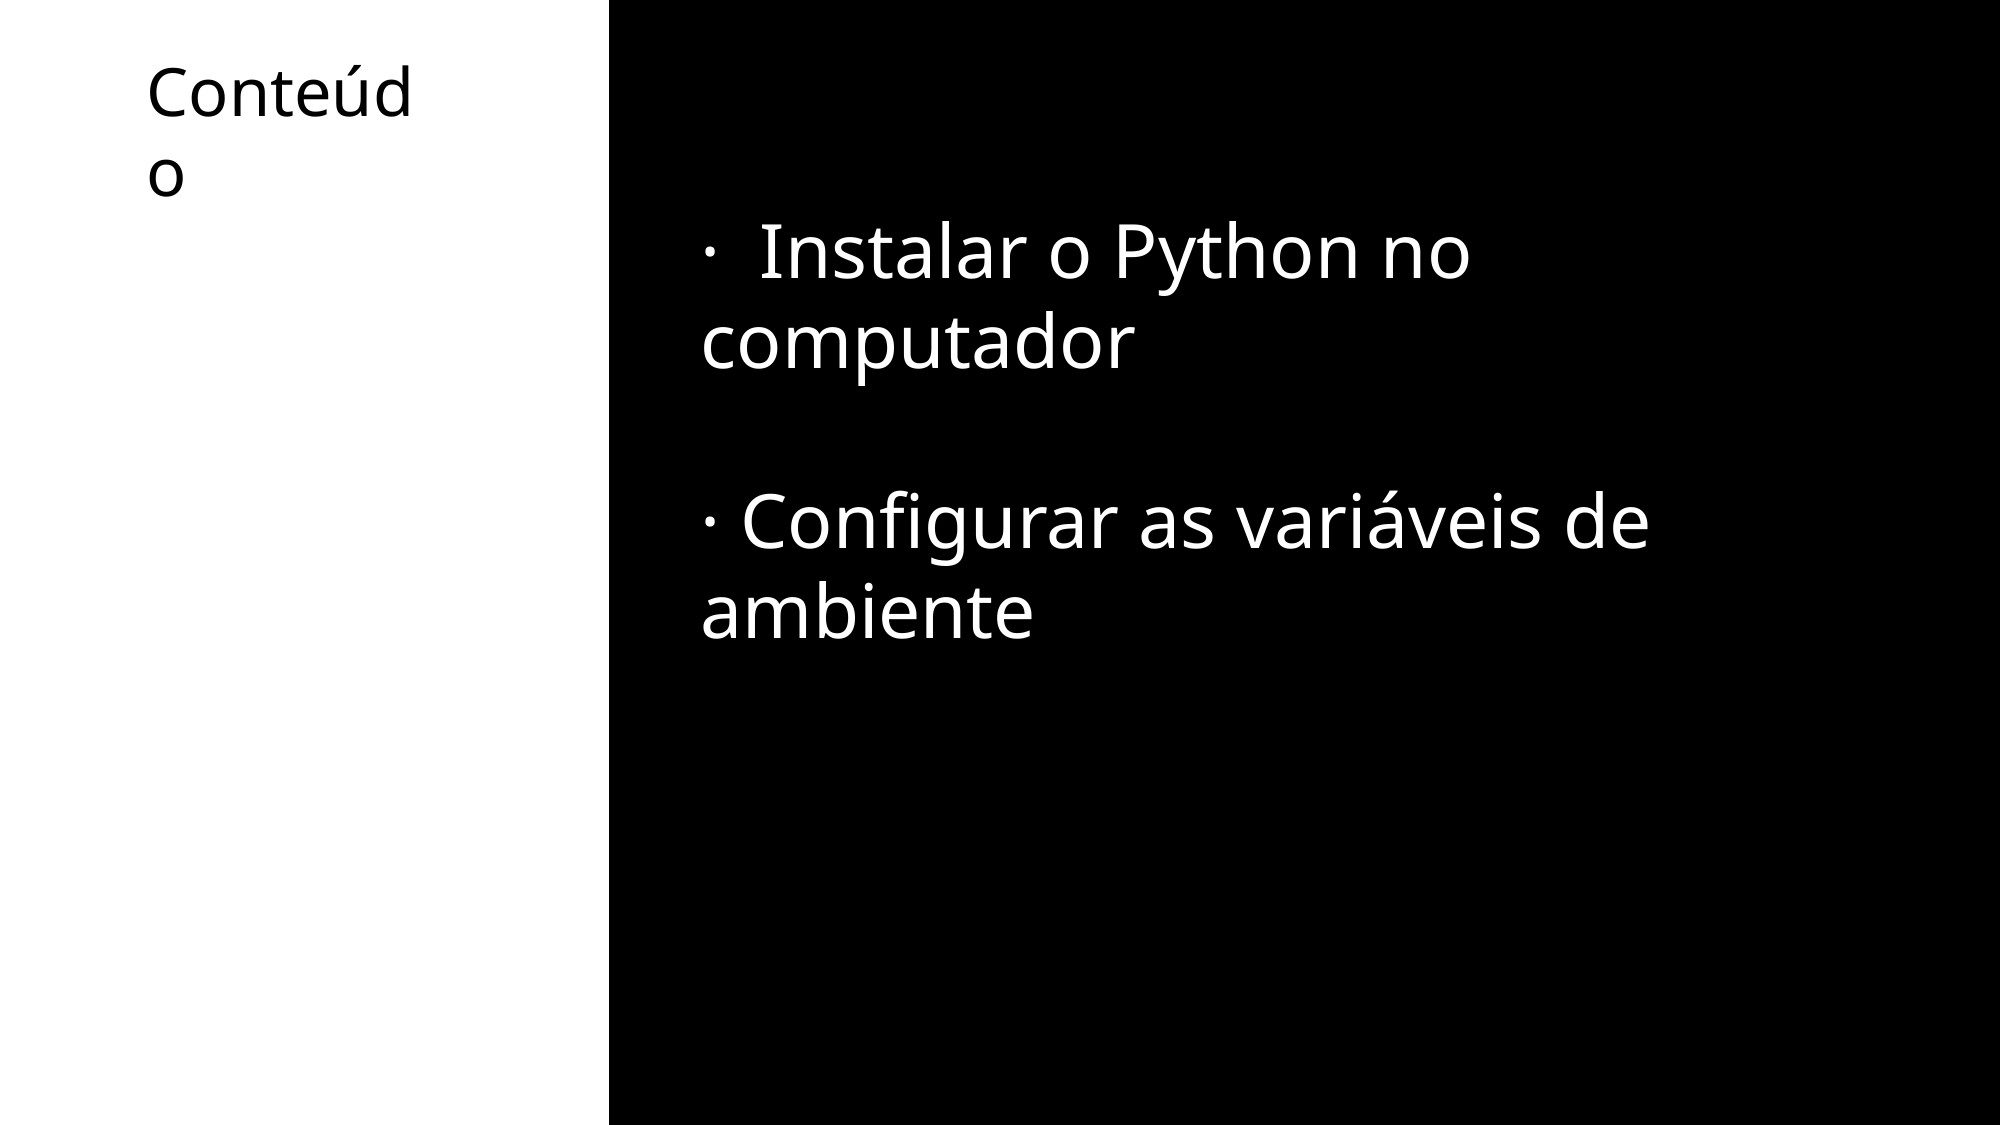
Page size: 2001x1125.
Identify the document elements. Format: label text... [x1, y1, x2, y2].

text_box · Instalar o Python no computador · Configurar as variáveis de ambiente [686, 196, 1925, 662]
text_box Conteúdo [131, 42, 448, 217]
text_box [609, 0, 2000, 1125]
